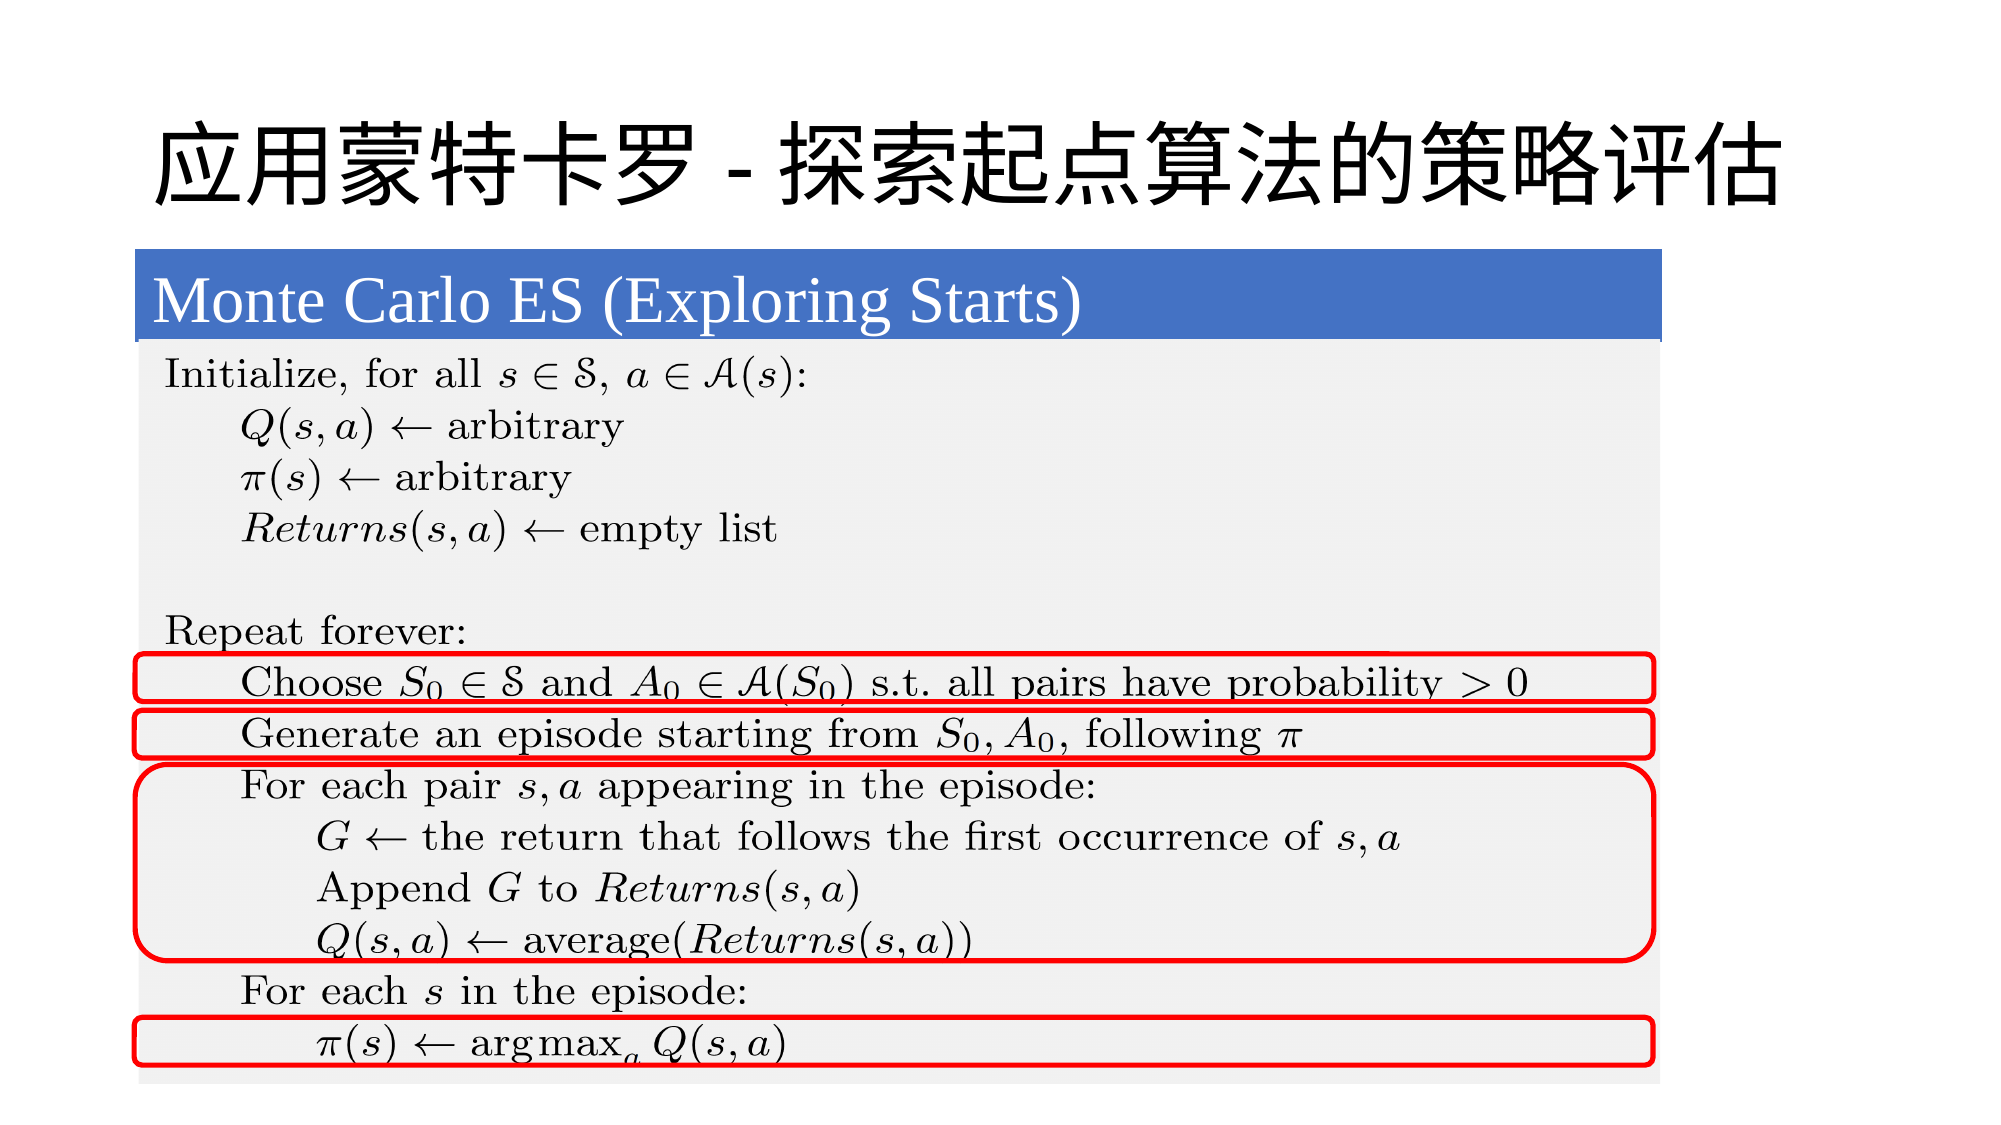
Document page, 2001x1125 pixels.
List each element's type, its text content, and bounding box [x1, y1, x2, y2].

text_box [133, 1017, 138, 1066]
title 应用蒙特卡罗-探索起点算法的策略评估 [137, 59, 1863, 278]
text_box [133, 710, 138, 759]
text_box Monte Carlo ES (Exploring Starts) [136, 251, 1660, 340]
text_box [134, 781, 138, 944]
picture [138, 339, 1661, 1084]
text_box [134, 654, 138, 701]
